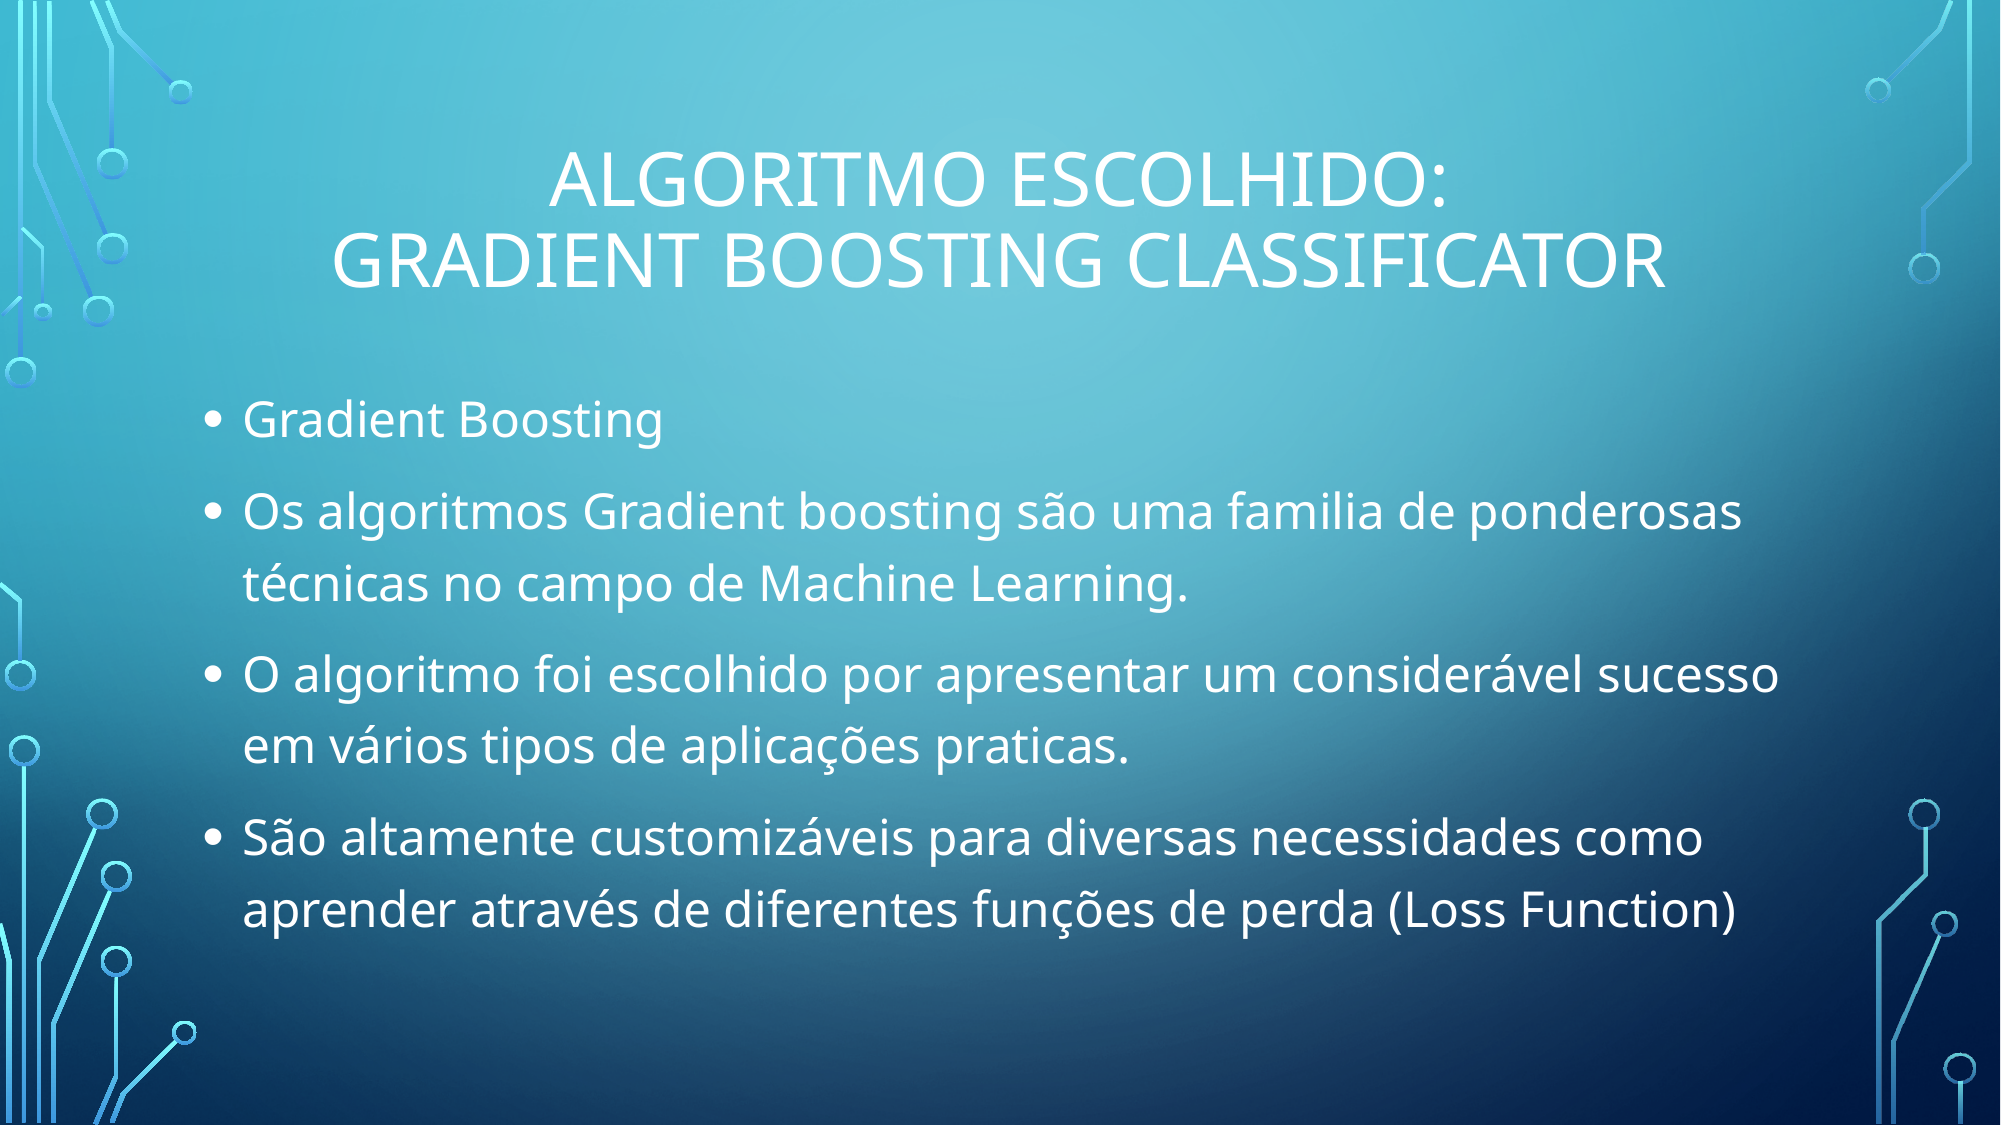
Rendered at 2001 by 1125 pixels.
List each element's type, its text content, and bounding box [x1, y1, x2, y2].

list Gradient Boosting Os algoritmos Gradient boosting são uma familia de ponderosas técnicas no campo de Machine Learning. O algoritmo foi escolhido por apresentar um considerável sucesso em vários tipos de aplicações praticas. São altamente customizáveis para diversas necessidades como aprender através de diferentes funções de perda (Loss Function) [187, 369, 1813, 950]
title Algoritmo Escolhido: Gradient boosting classificator [187, 101, 1813, 344]
